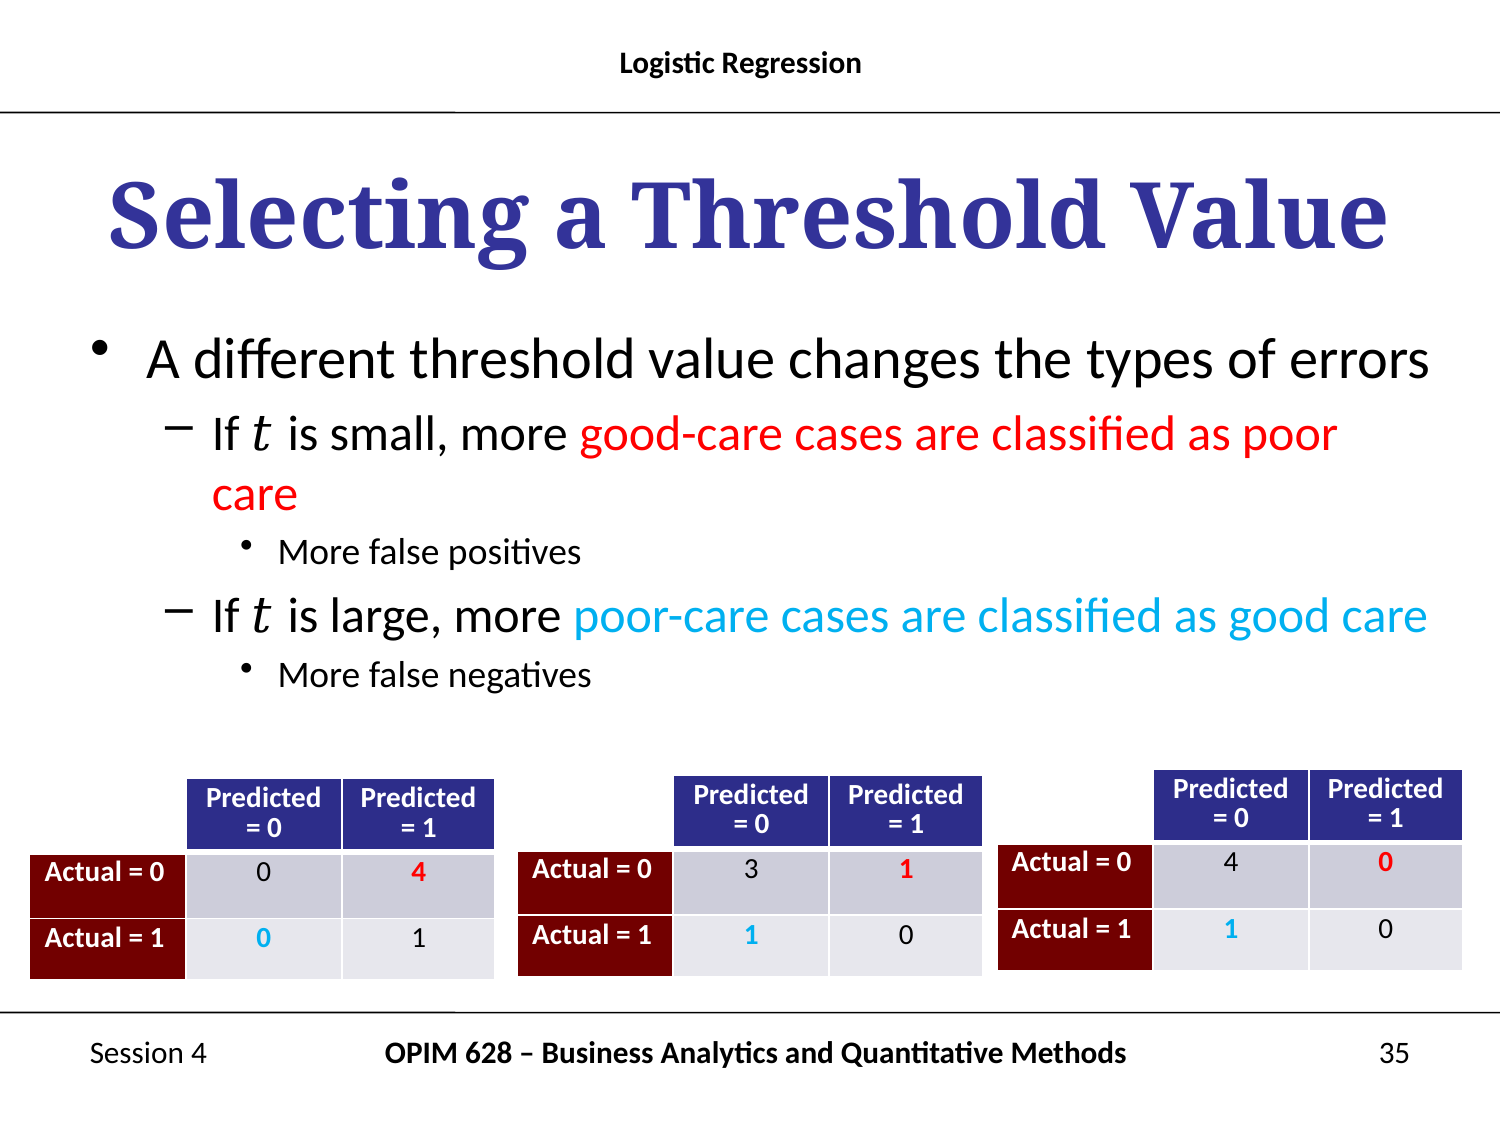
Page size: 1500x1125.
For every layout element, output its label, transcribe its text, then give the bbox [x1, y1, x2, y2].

list A different threshold value changes the types of errors If 𝑡 is small, more good-care cases are classified as poor care More false positives If 𝑡 is large, more poor-care cases are classified as good care More false negatives [75, 312, 1450, 993]
title Selecting a Threshold Value [75, 118, 1425, 307]
footer OPIM 628 – Business Analytics and Quantitative Methods [362, 1024, 1150, 1103]
slide_number 35 [1150, 1024, 1425, 1103]
slide_number Session 4 [75, 1024, 362, 1103]
